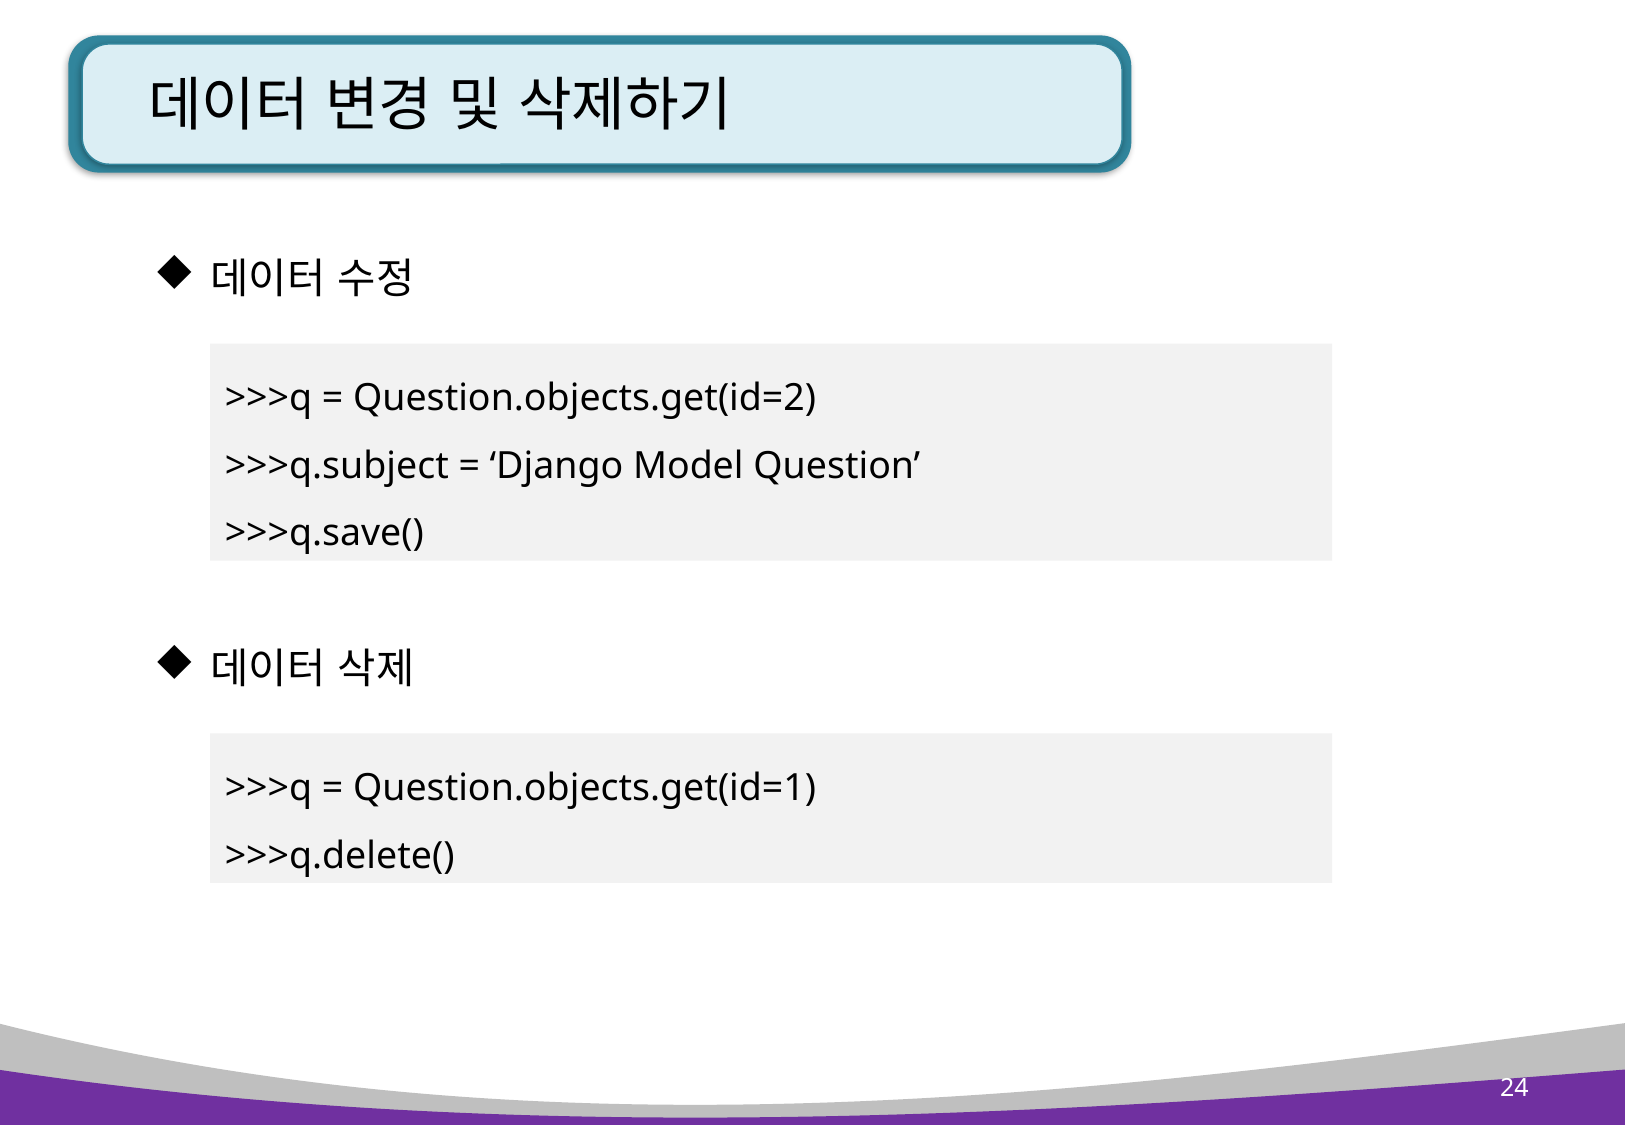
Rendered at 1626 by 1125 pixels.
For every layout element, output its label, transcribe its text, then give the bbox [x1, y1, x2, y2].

text_box 데이터 수정 [137, 218, 1500, 312]
text_box >>>q = Question.objects.get(id=2) >>>q.subject = ‘Django Model Question’ >>>q.save() [210, 343, 1333, 561]
text_box >>>q = Question.objects.get(id=1) >>>q.delete() [210, 733, 1333, 883]
slide_number 24 [1452, 1058, 1544, 1119]
title 데이터 변경 및 삭제하기 [103, 32, 1121, 173]
text_box 데이터 삭제 [137, 608, 1500, 701]
